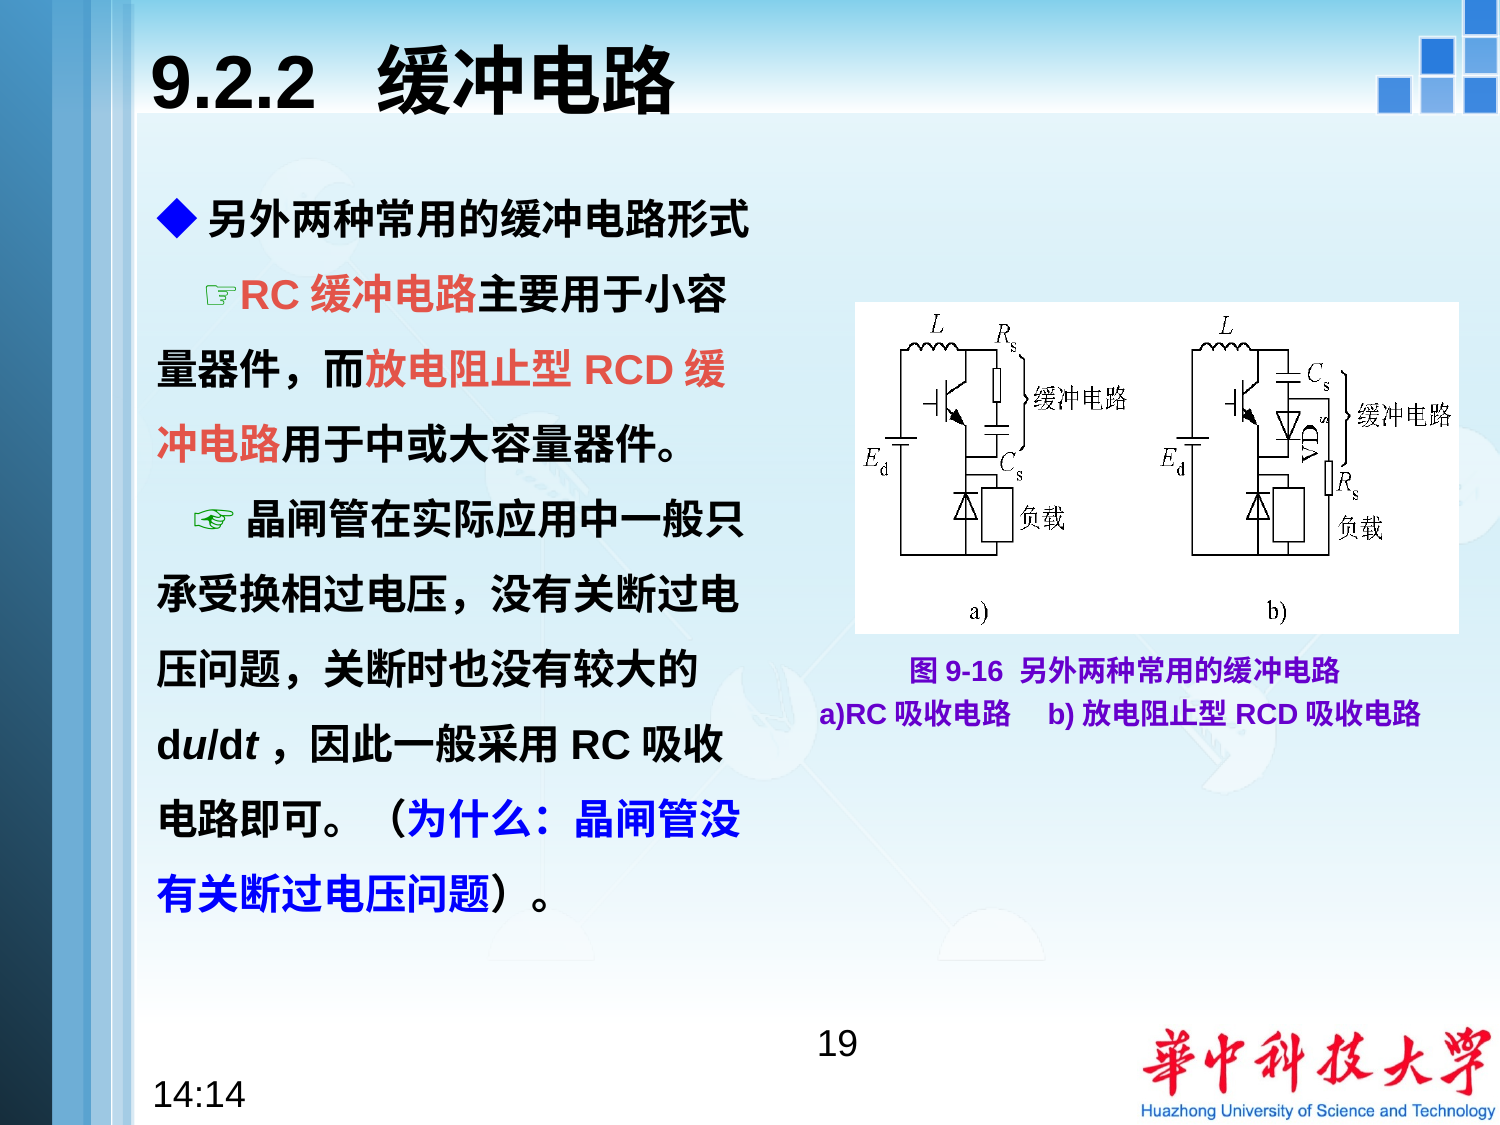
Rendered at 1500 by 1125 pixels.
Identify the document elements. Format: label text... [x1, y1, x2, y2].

picture [1137, 1024, 1500, 1125]
title 9.2.2 缓冲电路 [135, 42, 1424, 114]
text_box ◆另外两种常用的缓冲电路形式 ☞RC缓冲电路主要用于小容量器件，而放电阻止型RCD缓冲电路用于中或大容量器件。 ☞晶闸管在实际应用中一般只承受换相过电压，没有关断过电压问题，关断时也没有较大的du/dt，因此一般采用RC吸收电路即可。（为什么：晶闸管没有关断过电压问题）。 [141, 160, 780, 926]
slide_number 19 [802, 1011, 1152, 1090]
picture [132, 113, 1500, 965]
text_box 图9-16 另外两种常用的缓冲电路 a)RC吸收电路 b)放电阻止型RCD吸收电路 [780, 644, 1471, 740]
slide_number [137, 1062, 288, 1100]
